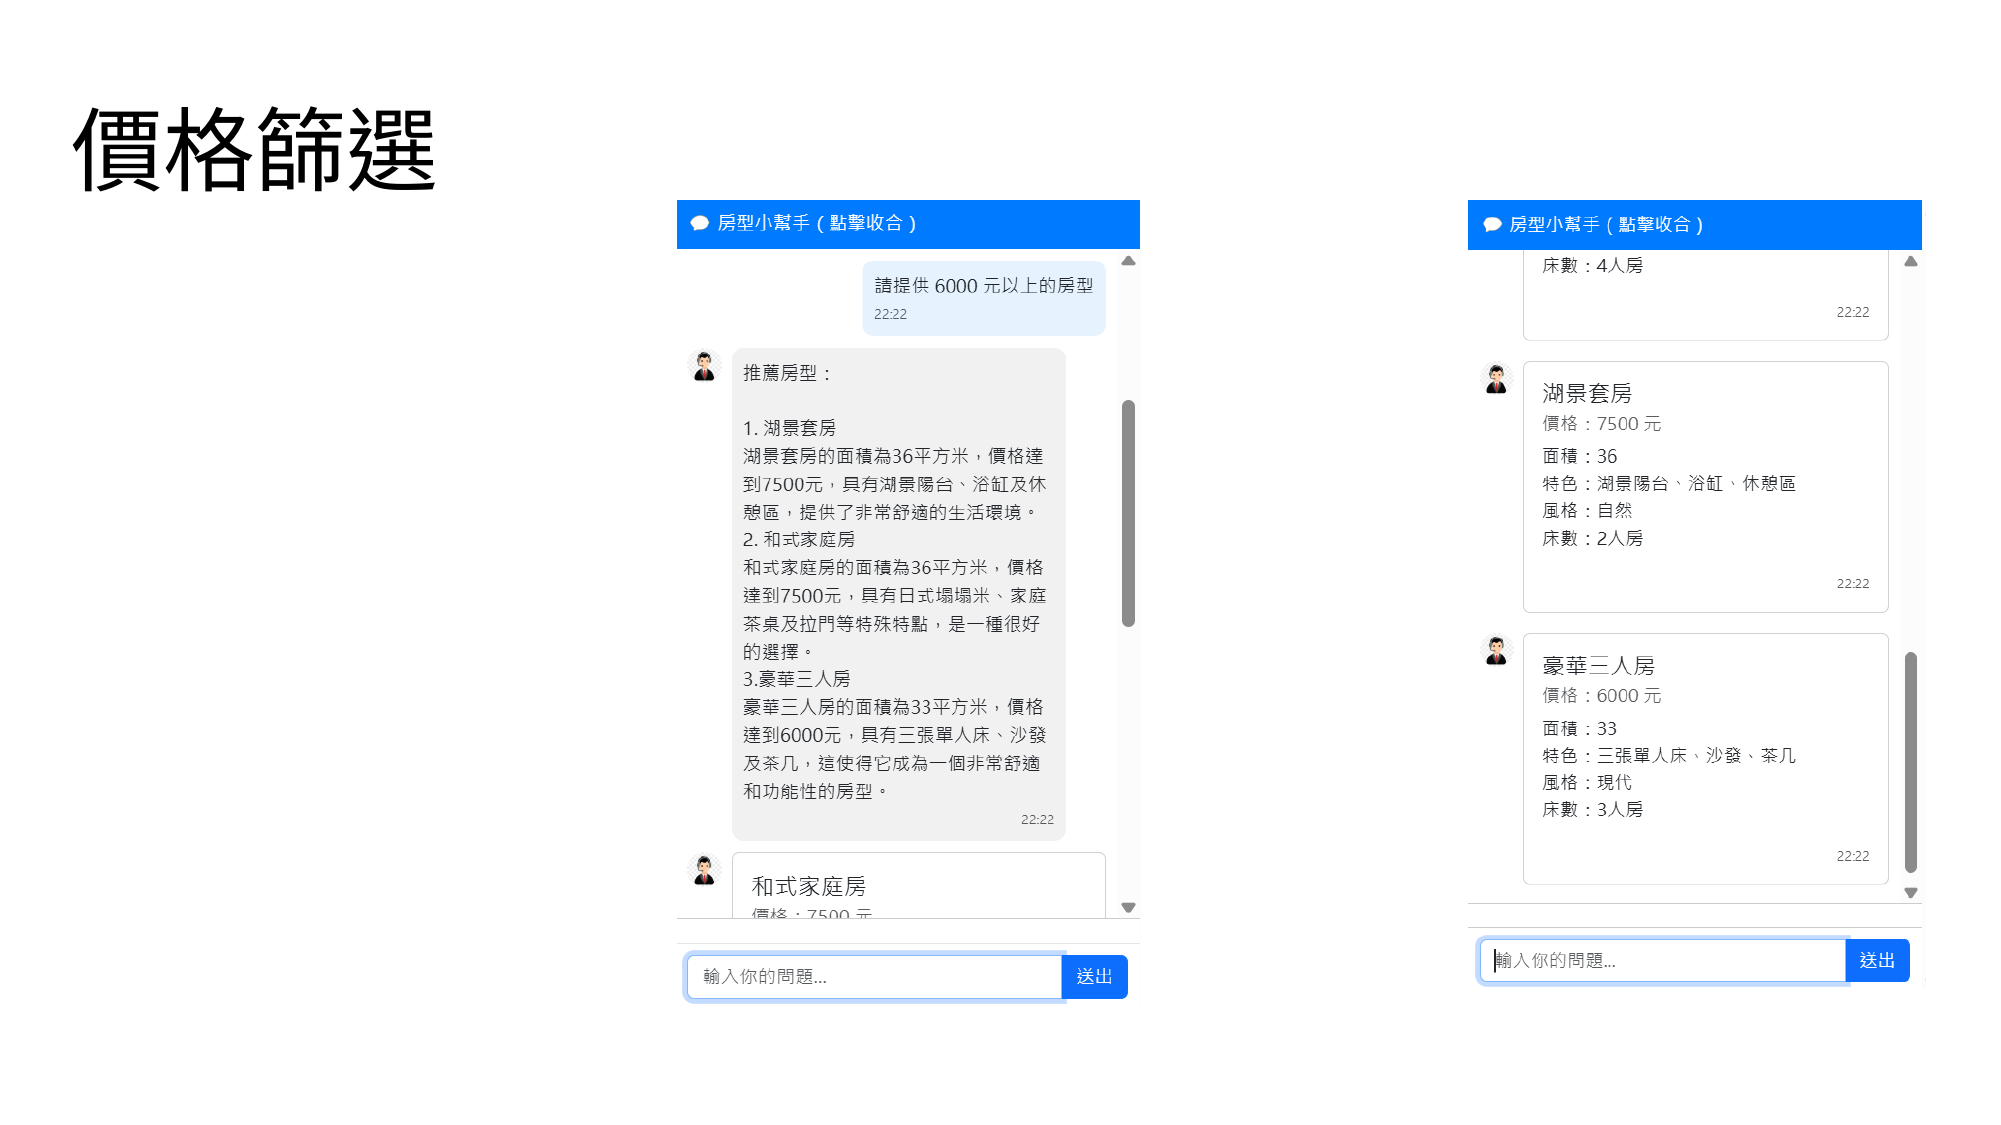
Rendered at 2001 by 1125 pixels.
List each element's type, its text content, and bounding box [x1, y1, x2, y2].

picture [677, 200, 1141, 1006]
title 價格篩選 [56, 45, 1782, 264]
picture [1468, 200, 1926, 990]
